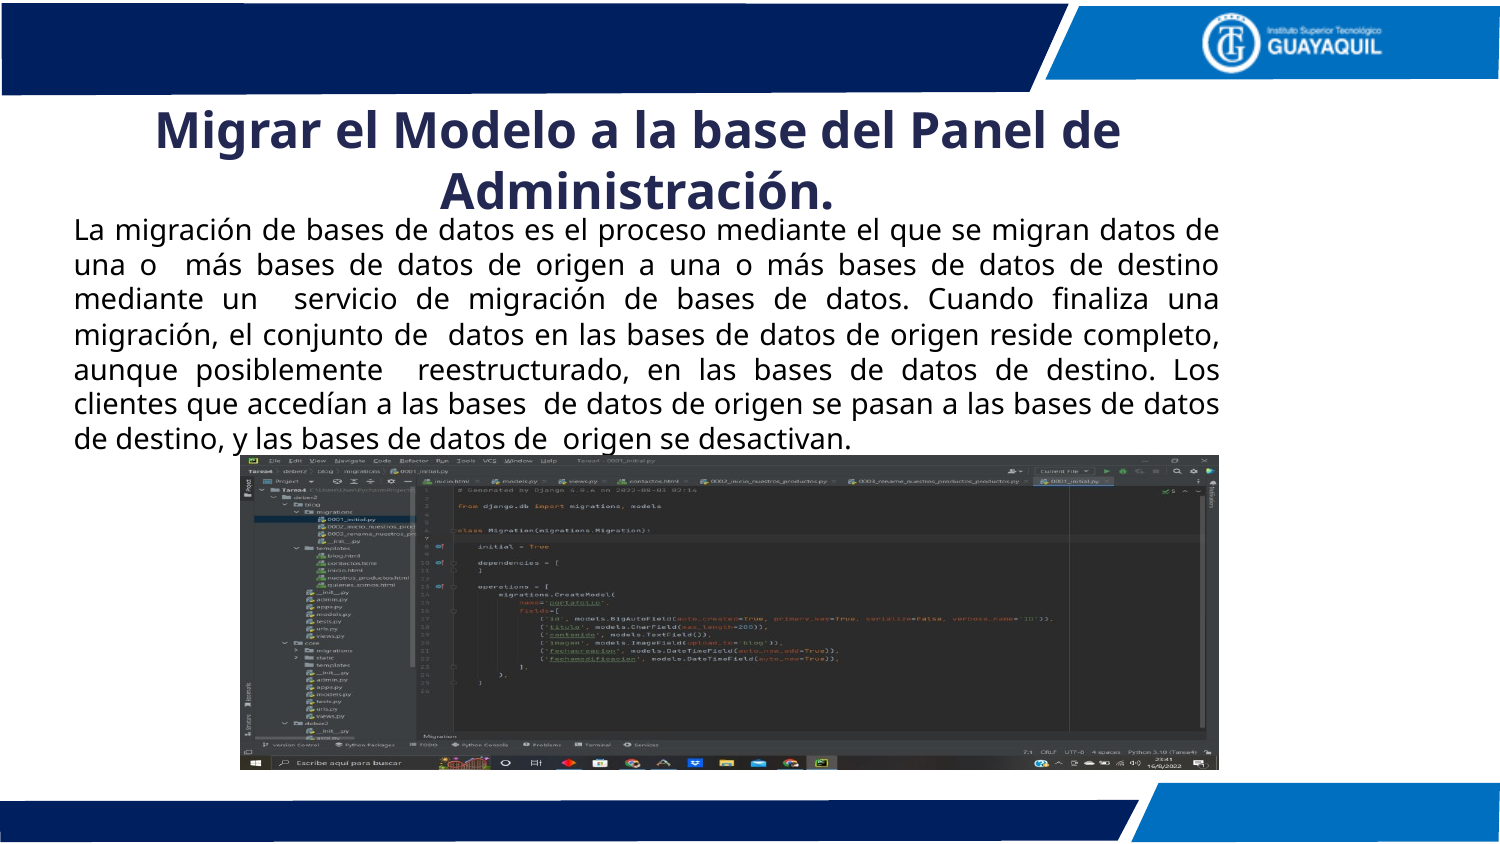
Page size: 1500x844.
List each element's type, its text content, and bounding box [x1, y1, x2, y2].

title Migrar el Modelo a la base del Panel de Administración. [99, 105, 1133, 208]
text_box La migración de bases de datos es el proceso mediante el que se migran datos de una o más bases de datos de origen a una o más bases de datos de destino mediante un servicio de migración de bases de datos. Cuando finaliza una migración, el conjunto de datos en las bases de datos de origen reside completo, aunque posiblemente reestructurado, en las bases de datos de destino. Los clientes que accedían a las bases de datos de origen se pasan a las bases de datos de destino, y las bases de datos de origen se desactivan. [71, 208, 1222, 456]
picture [240, 455, 1219, 771]
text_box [1, 2, 1500, 96]
